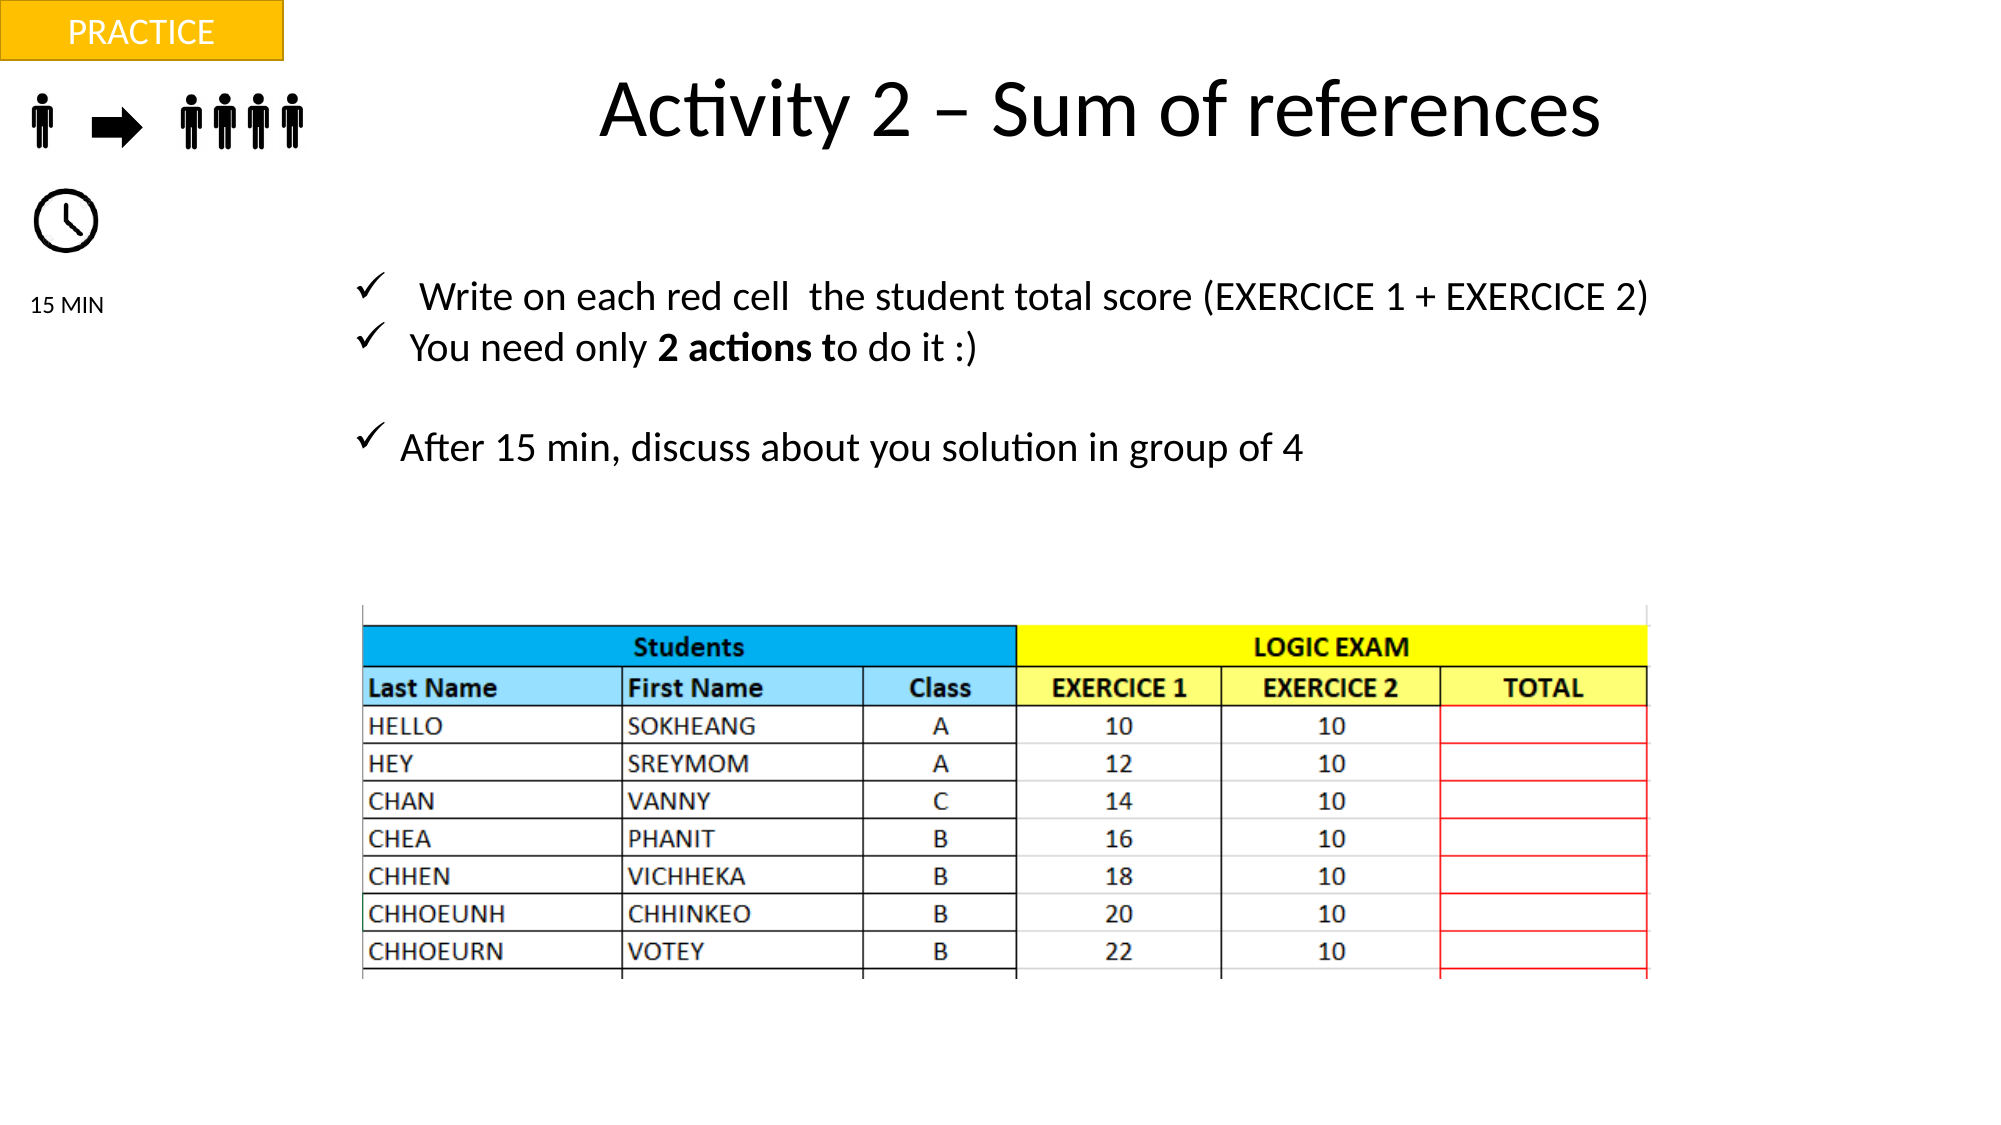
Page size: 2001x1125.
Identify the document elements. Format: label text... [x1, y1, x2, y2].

text_box 15 MIN [12, 280, 122, 326]
picture [176, 92, 207, 153]
text_box Write on each red cell the student total score (EXERCICE 1 + EXERCICE 2) You need only 2 actions to do it :) After 15 min, discuss about you solution in group of 4 [338, 261, 1731, 477]
picture [243, 91, 274, 153]
text_box Activity 2 – Sum of references [584, 46, 1638, 161]
text_box [91, 106, 143, 149]
picture [362, 605, 1651, 979]
picture [27, 182, 105, 262]
picture [27, 91, 58, 152]
picture [209, 91, 241, 153]
picture [276, 91, 308, 152]
text_box PRACTICE [0, 0, 284, 61]
